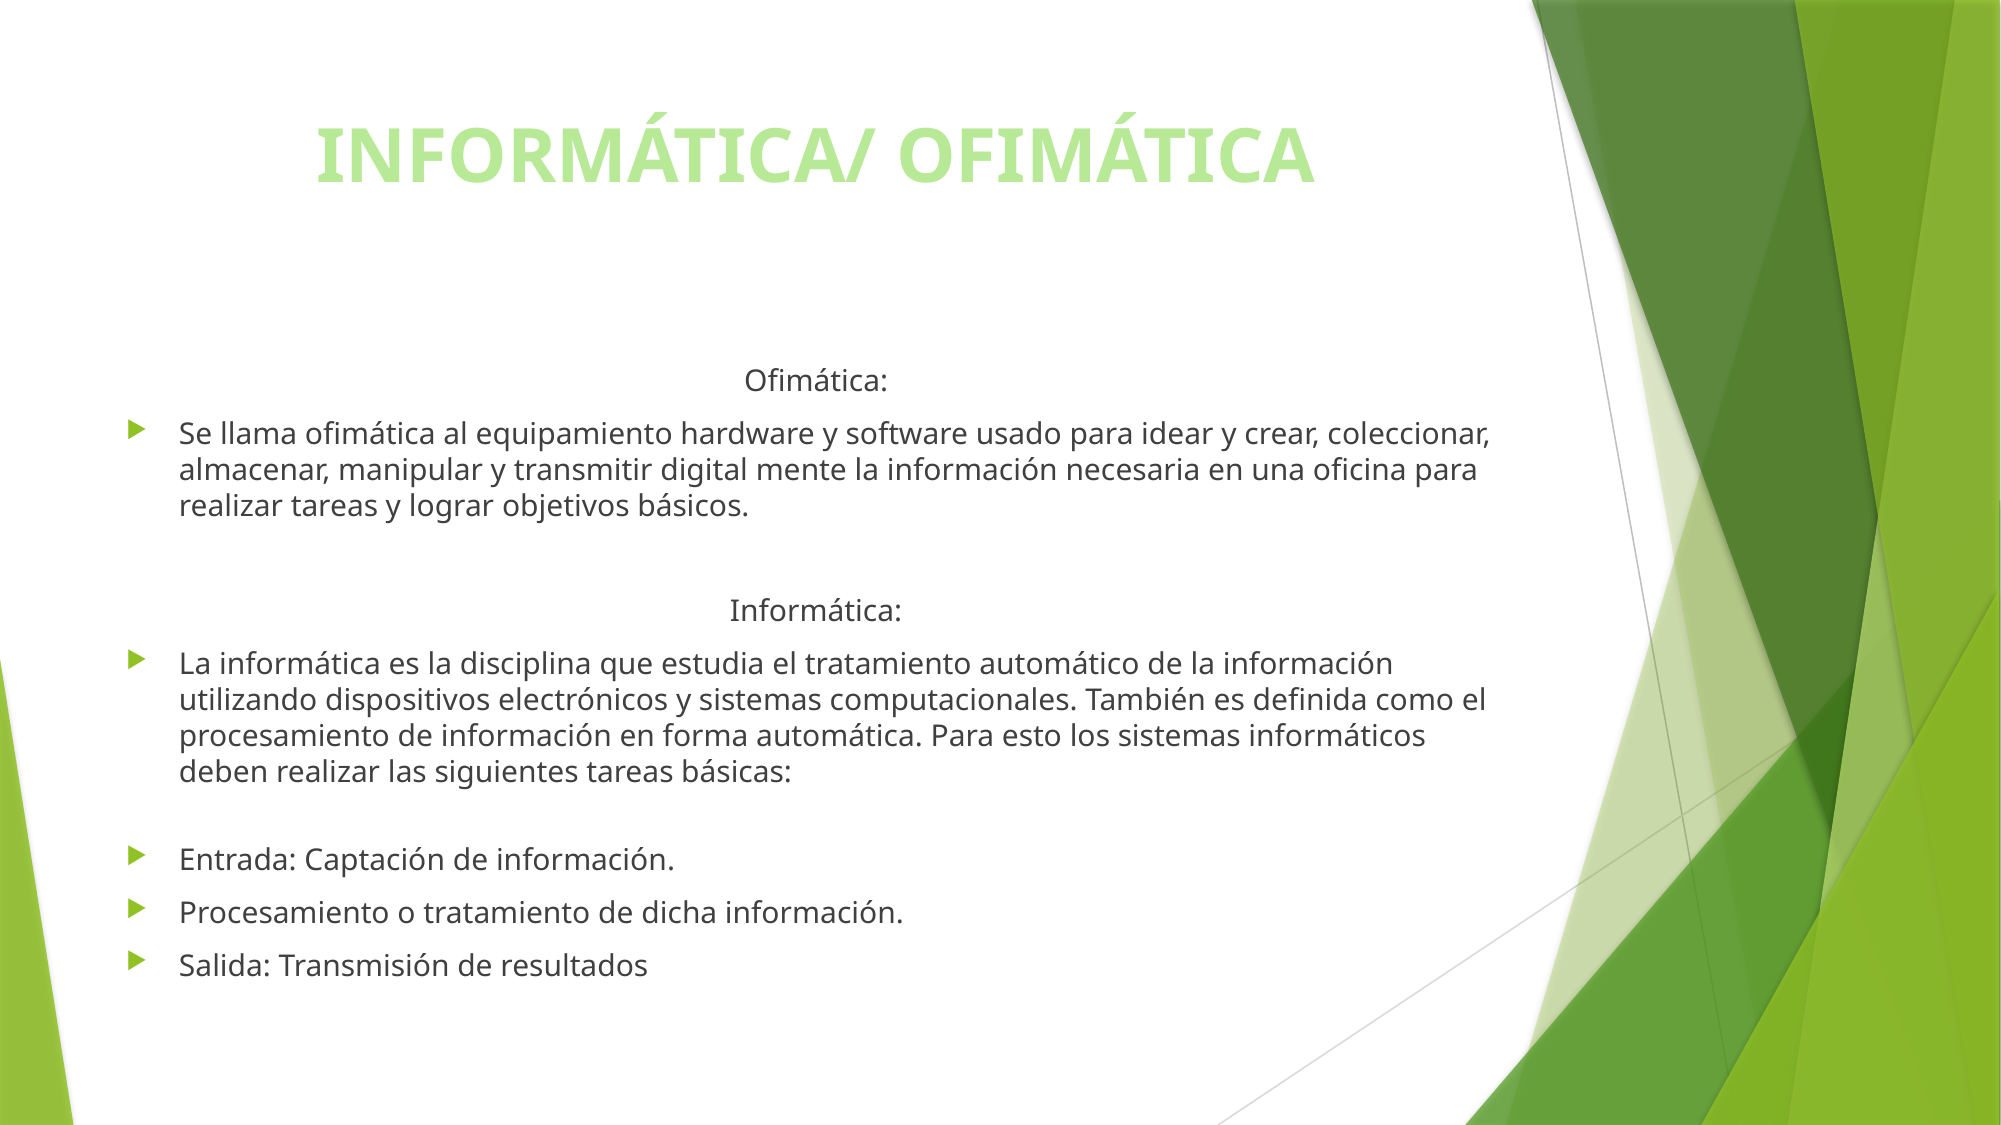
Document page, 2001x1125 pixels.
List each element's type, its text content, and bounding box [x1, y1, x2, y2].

list Ofimática: Se llama ofimática al equipamiento hardware y software usado para idear y crear, coleccionar, almacenar, manipular y transmitir digital mente la información necesaria en una oficina para realizar tareas y lograr objetivos básicos. Informática: La informática es la disciplina que estudia el tratamiento automático de la información utilizando dispositivos electrónicos y sistemas computacionales. También es definida como el procesamiento de información en forma automática. Para esto los sistemas informáticos deben realizar las siguientes tareas básicas: Entrada: Captación de información. Procesamiento o tratamiento de dicha información. Salida: Transmisión de resultados [111, 354, 1522, 992]
title INFORMÁTICA/ OFIMÁTICA [111, 99, 1522, 317]
